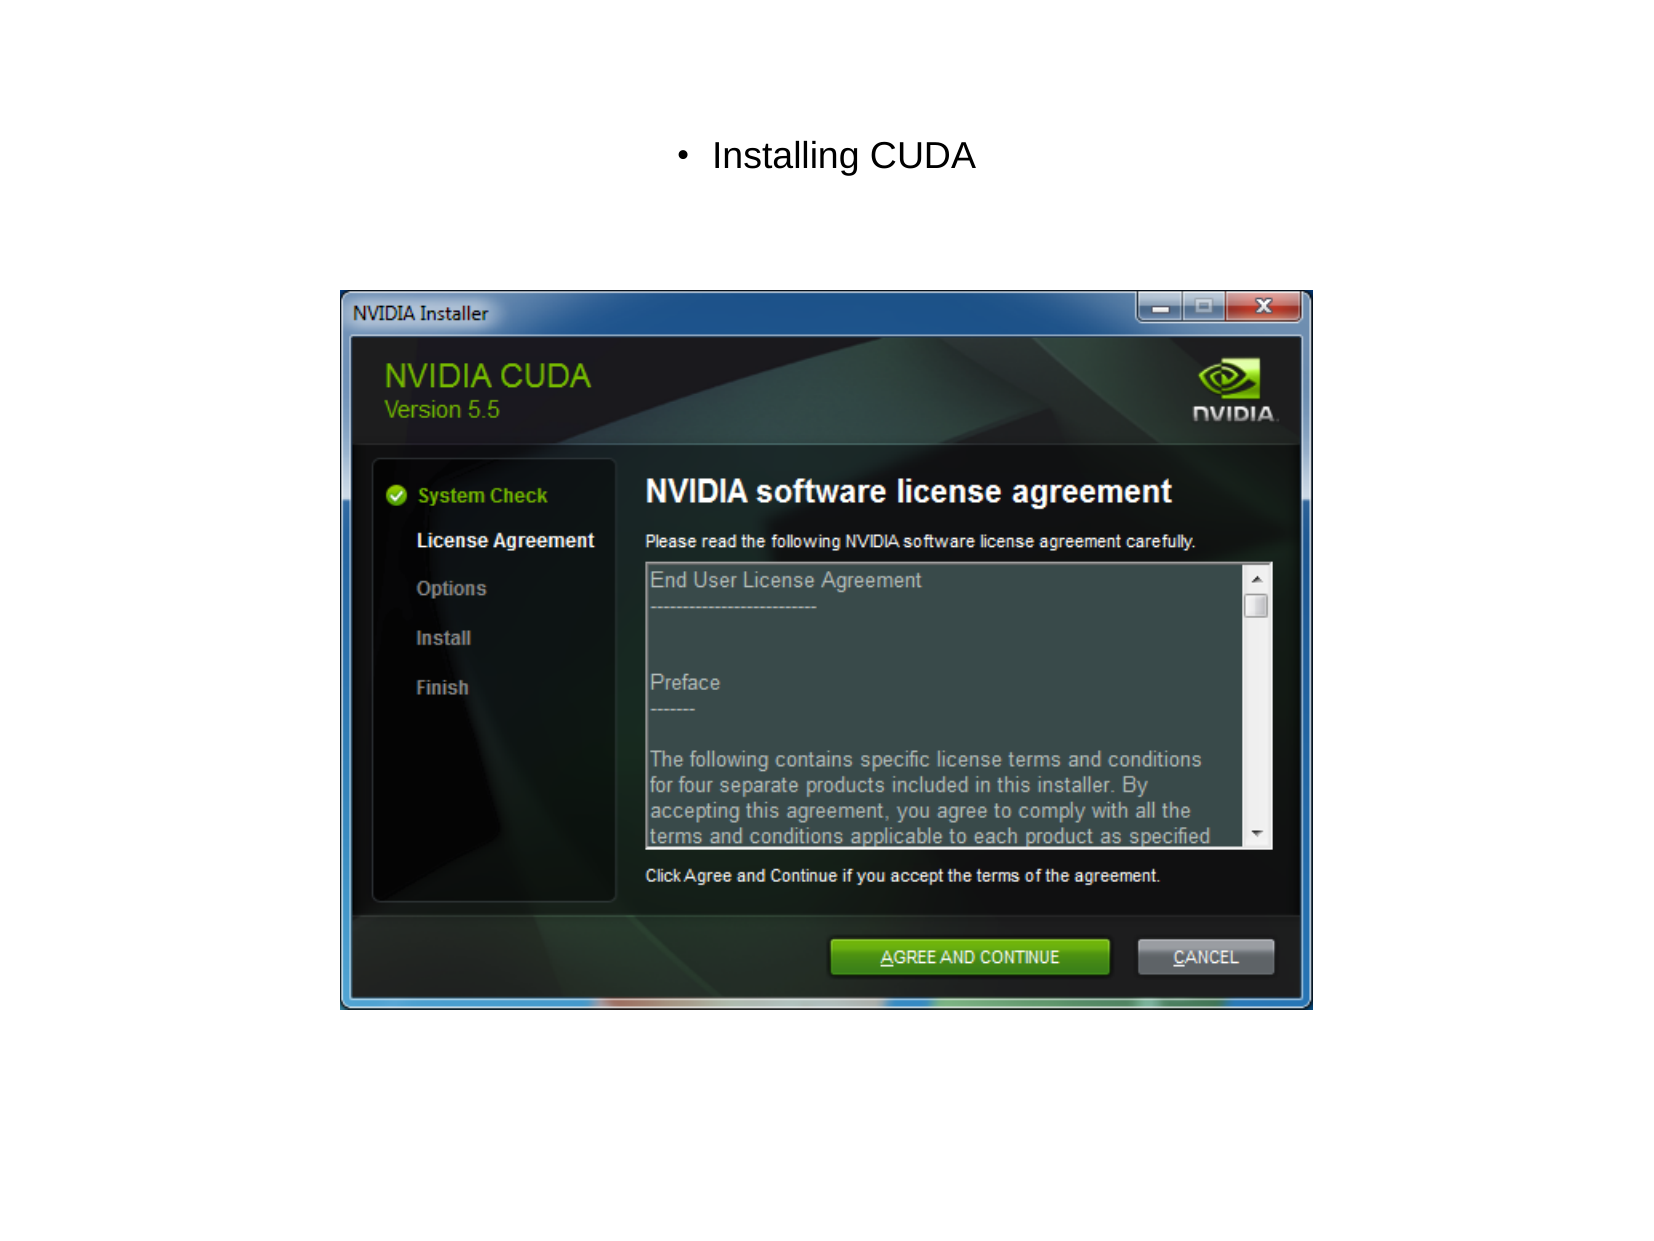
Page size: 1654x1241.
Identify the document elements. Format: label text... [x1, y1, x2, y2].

text_box Installing CUDA [82, 49, 1571, 257]
picture [340, 289, 1313, 1010]
